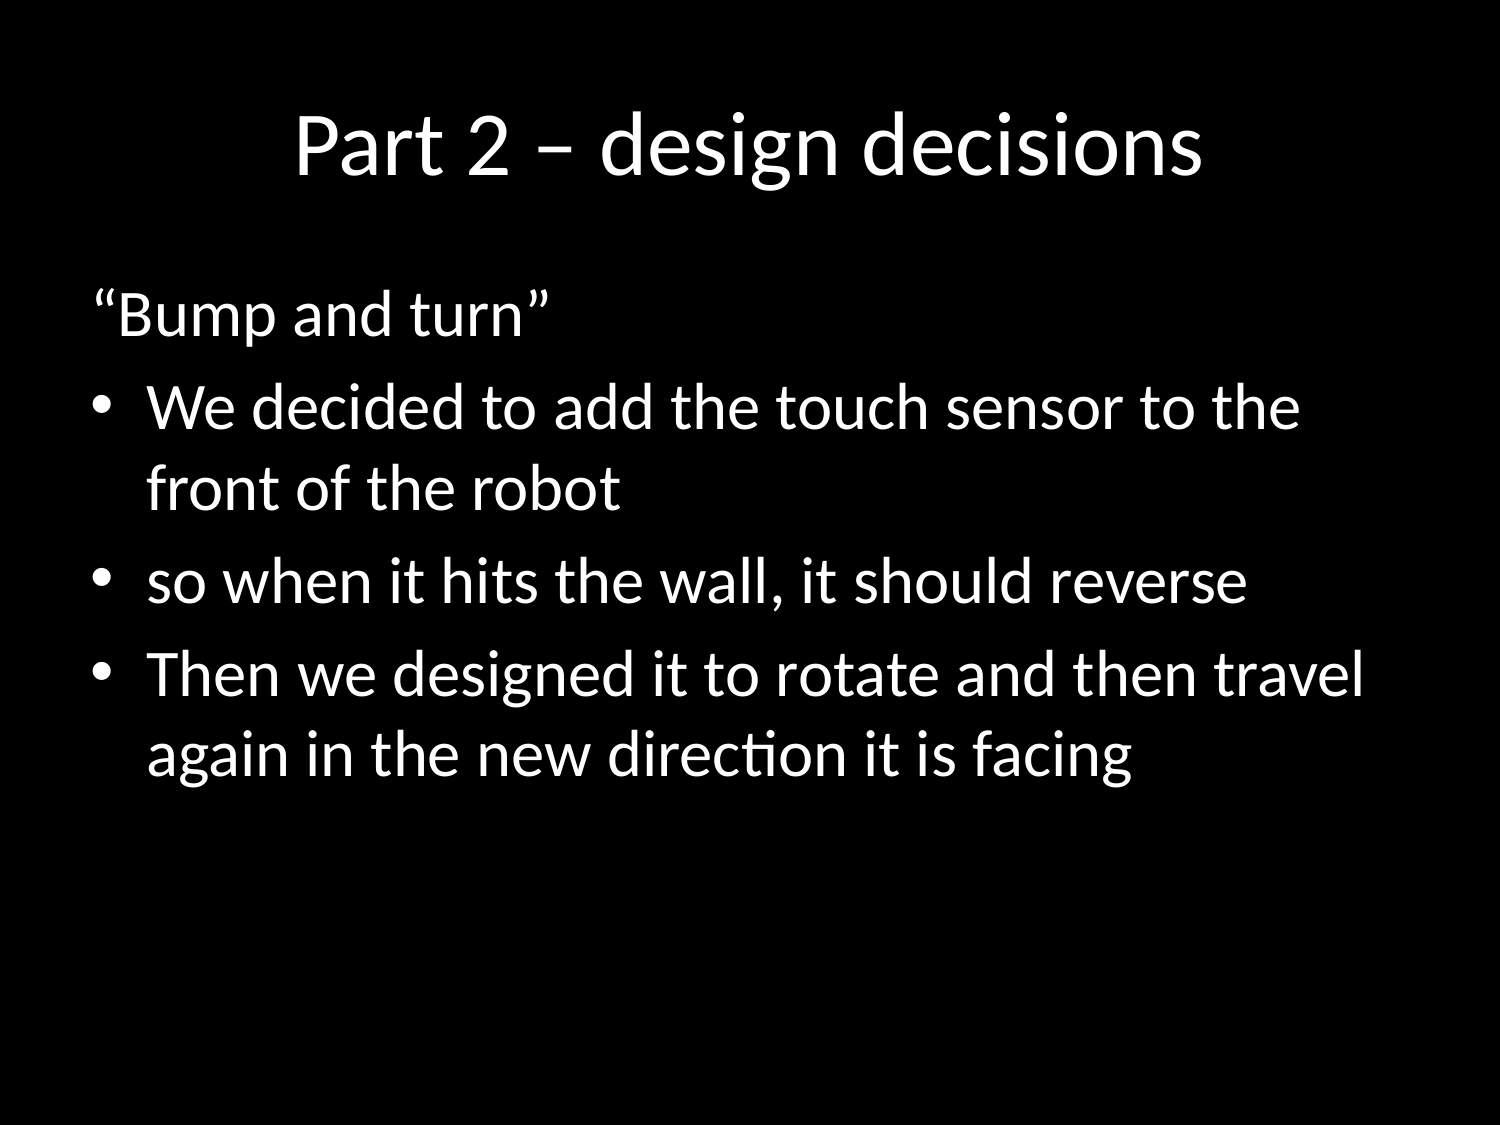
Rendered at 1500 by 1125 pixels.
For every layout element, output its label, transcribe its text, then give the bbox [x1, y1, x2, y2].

title Part 2 – design decisions [75, 45, 1425, 233]
list “Bump and turn” We decided to add the touch sensor to the front of the robot so when it hits the wall, it should reverse Then we designed it to rotate and then travel again in the new direction it is facing [75, 262, 1425, 1005]
